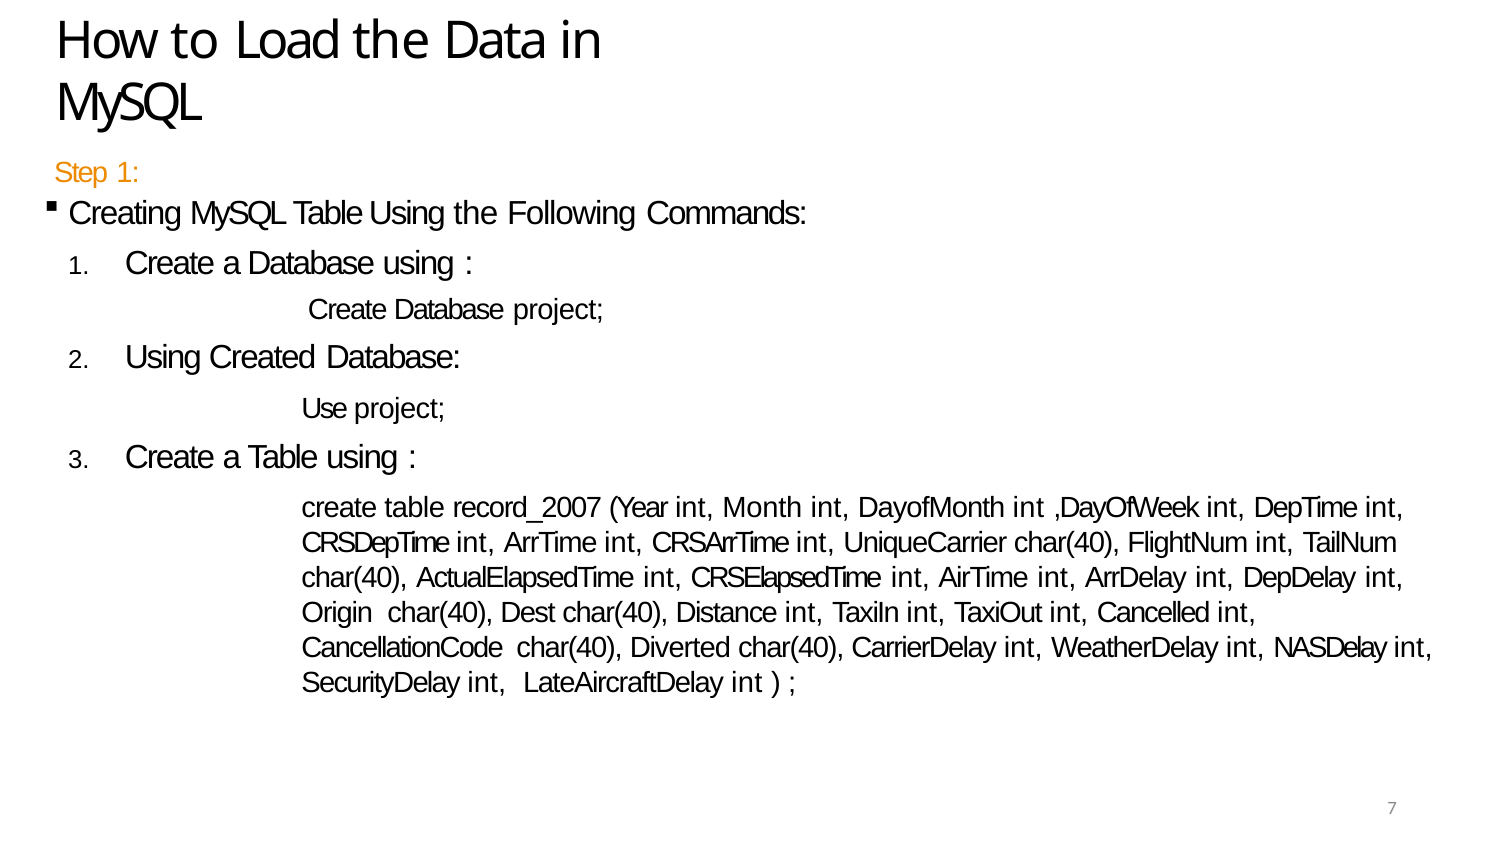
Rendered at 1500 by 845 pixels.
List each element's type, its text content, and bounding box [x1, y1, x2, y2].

text_box Step 1: Creating MySQL Table Using the Following Commands: Create a Database using : Create Database project; Using Created Database: Use project; Create a Table using : create table record_2007 (Year int, Month int, DayofMonth int ,DayOfWeek int, DepTime int, CRSDepTime int, ArrTime int, CRSArrTime int, UniqueCarrier char(40), FlightNum int, TailNum char(40), ActualElapsedTime int, CRSElapsedTime int, AirTime int, ArrDelay int, DepDelay int, Origin char(40), Dest char(40), Distance int, TaxiIn int, TaxiOut int, Cancelled int, CancellationCode char(40), Diverted char(40), CarrierDelay int, WeatherDelay int, NASDelay int, SecurityDelay int, LateAircraftDelay int ) ; [42, 149, 1444, 699]
slide_number 7 [1059, 699, 1397, 845]
title How to Load the Data in MySQL [53, 0, 722, 140]
